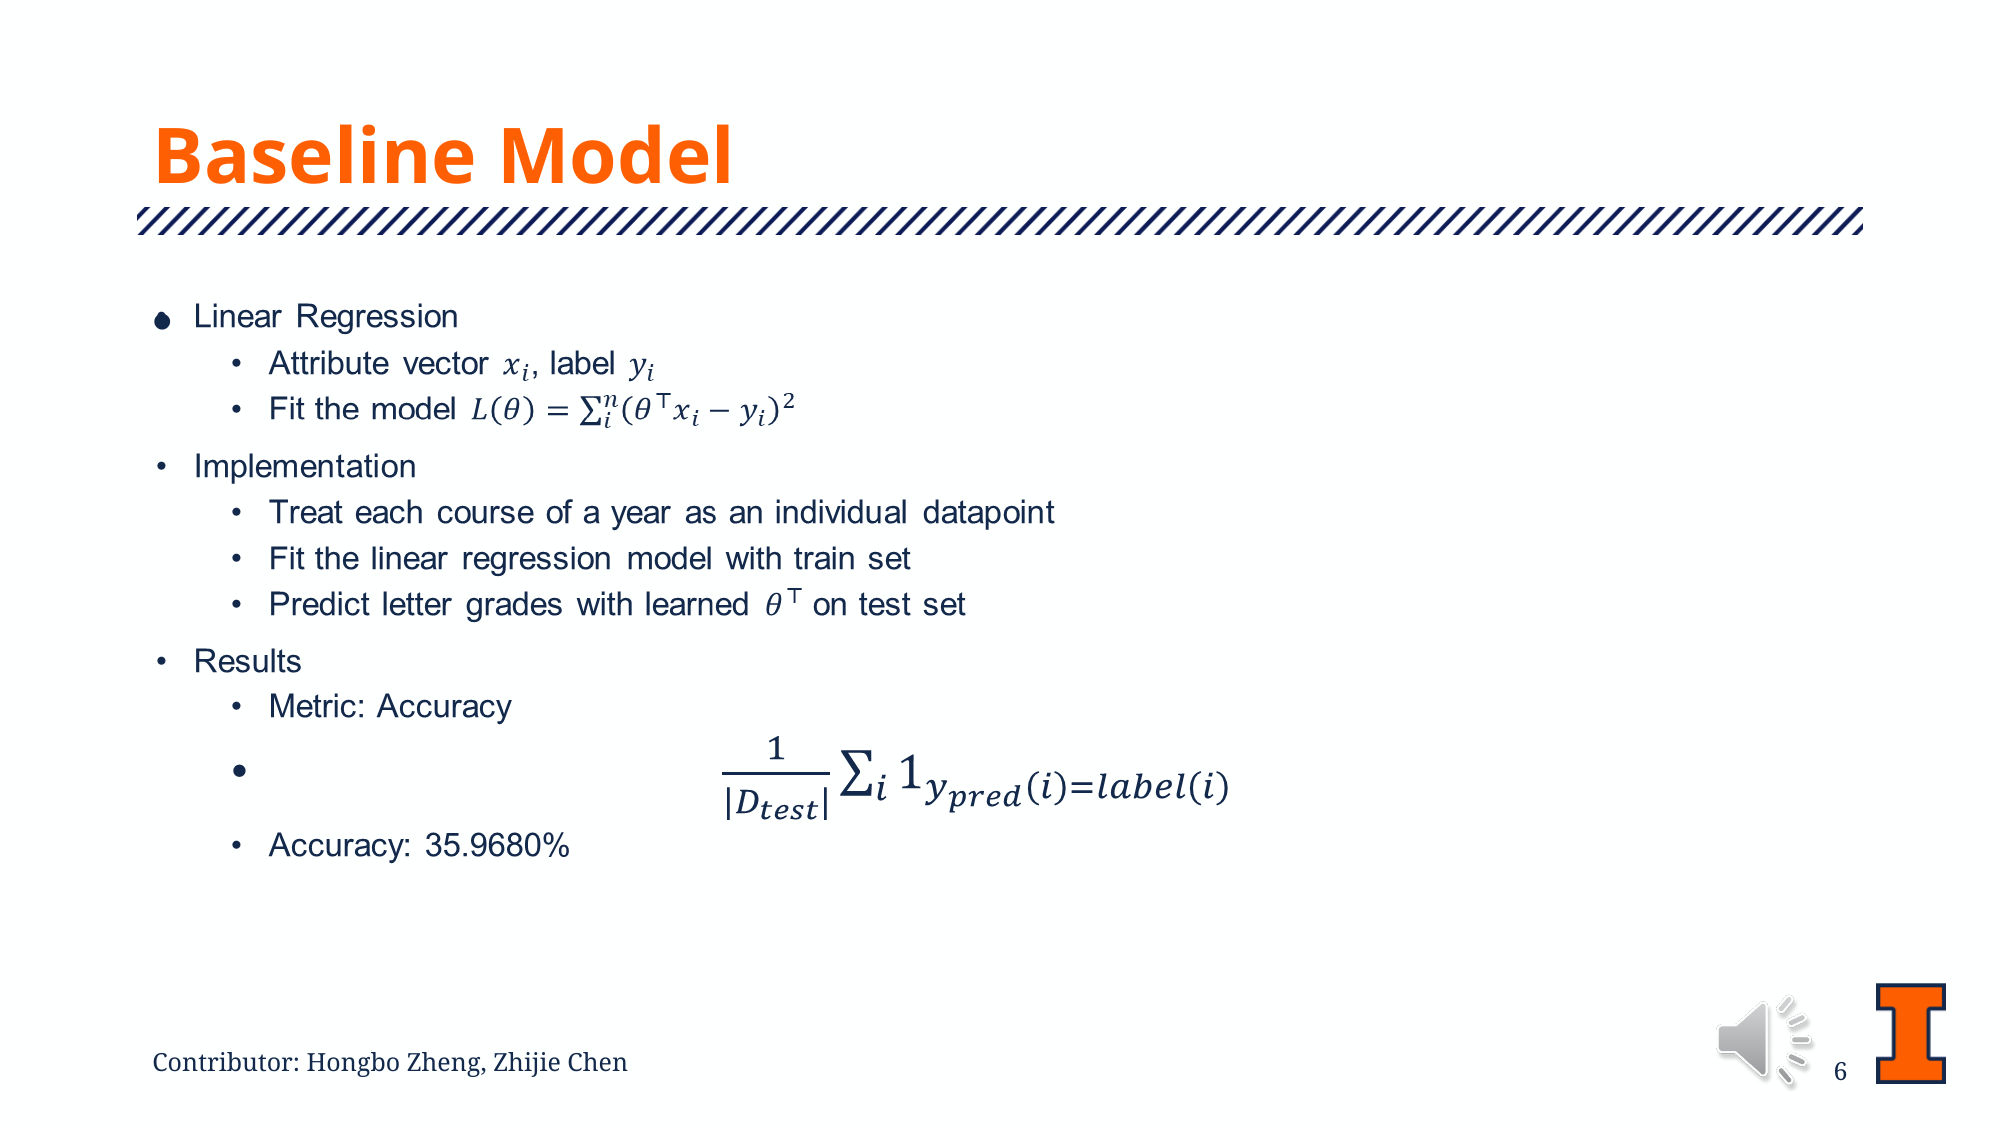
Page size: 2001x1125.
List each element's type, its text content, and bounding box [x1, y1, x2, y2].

picture [137, 208, 1863, 235]
picture [1716, 992, 1817, 1093]
title Baseline Model [137, 109, 1863, 208]
text_box Contributor: Hongbo Zheng, Zhijie Chen [137, 1042, 856, 1087]
list [137, 285, 1863, 948]
slide_number ‹#› [1412, 1042, 1863, 1103]
picture [1876, 983, 1946, 1084]
